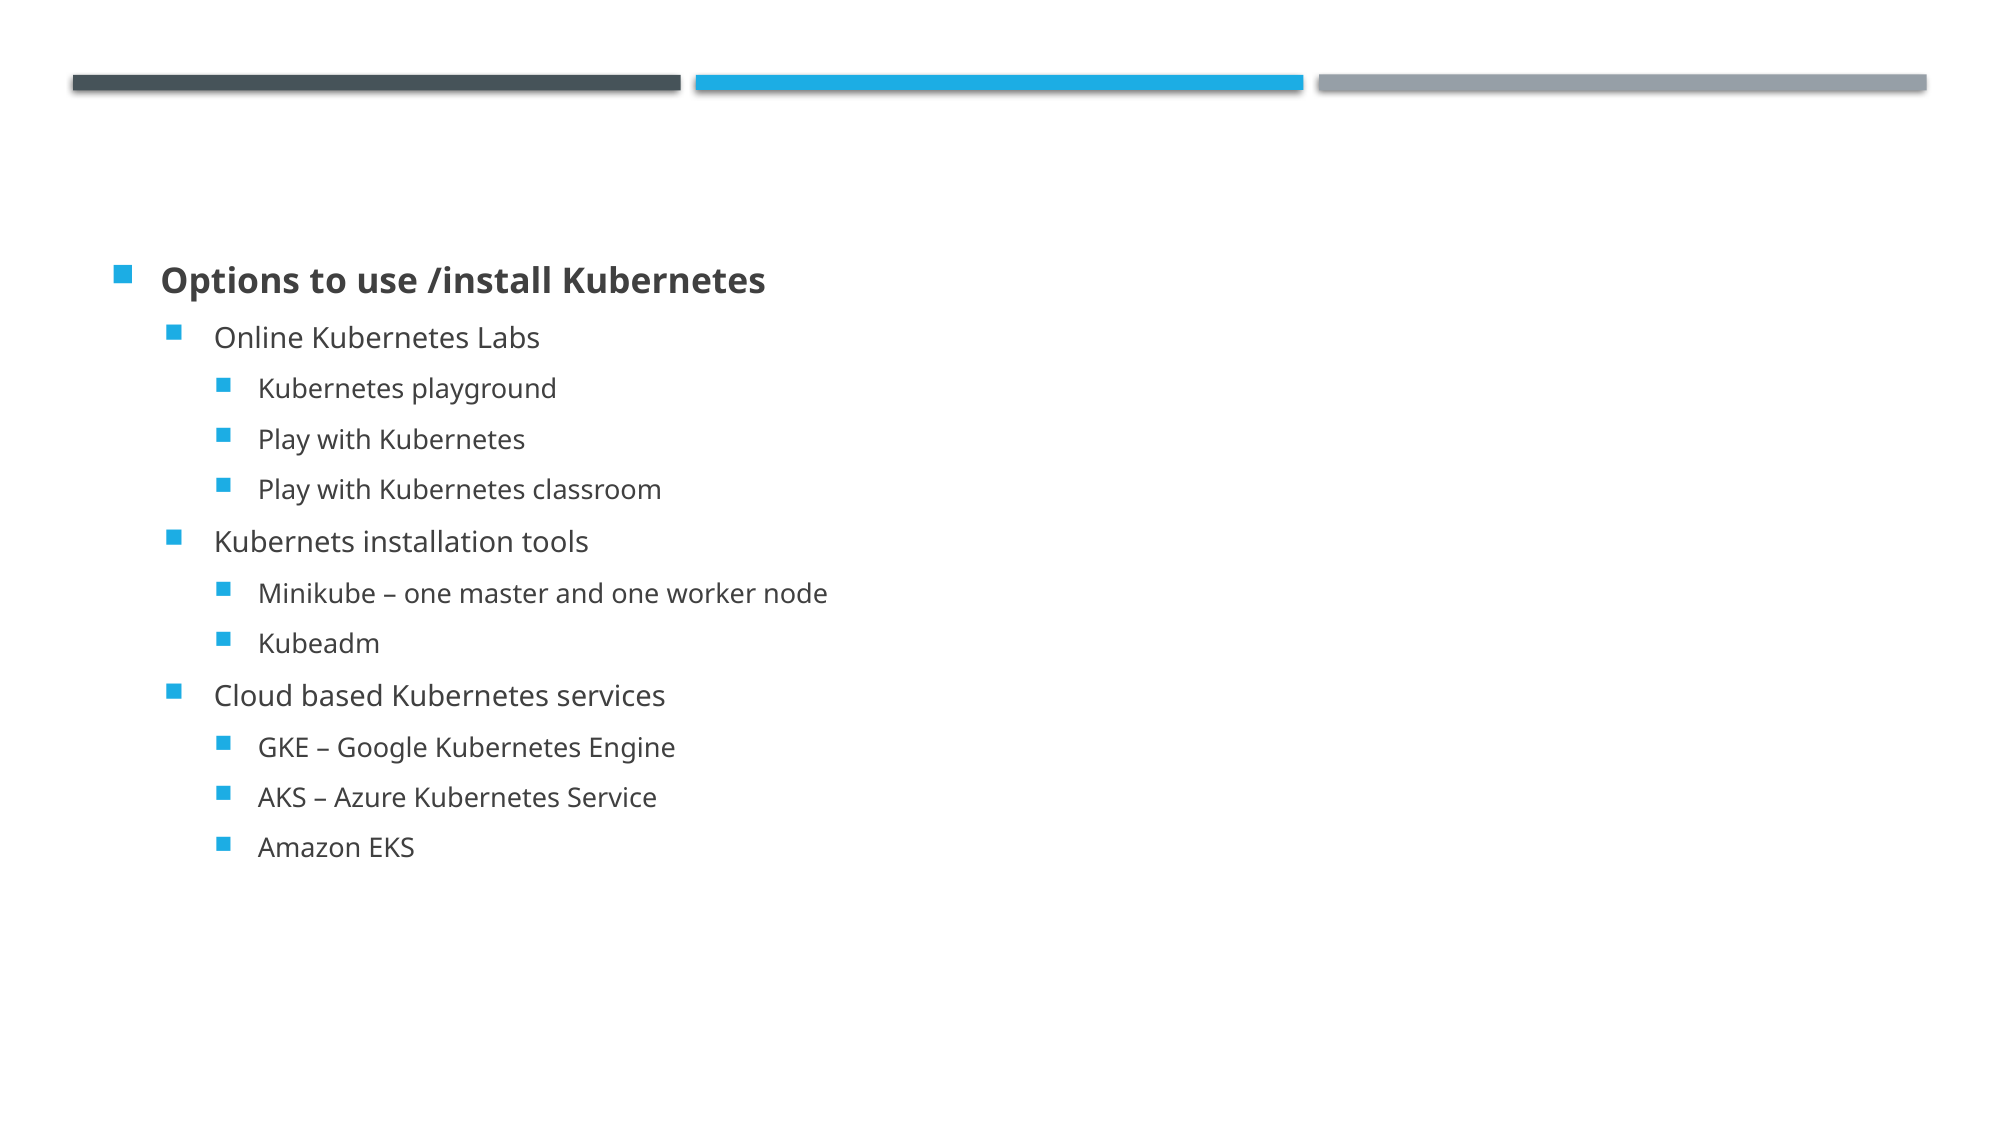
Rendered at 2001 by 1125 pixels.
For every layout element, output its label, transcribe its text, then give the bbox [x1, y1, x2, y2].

list Options to use /install Kubernetes Online Kubernetes Labs Kubernetes playground Play with Kubernetes Play with Kubernetes classroom Kubernets installation tools Minikube – one master and one worker node Kubeadm Cloud based Kubernetes services GKE – Google Kubernetes Engine AKS – Azure Kubernetes Service Amazon EKS [95, 110, 1905, 1087]
